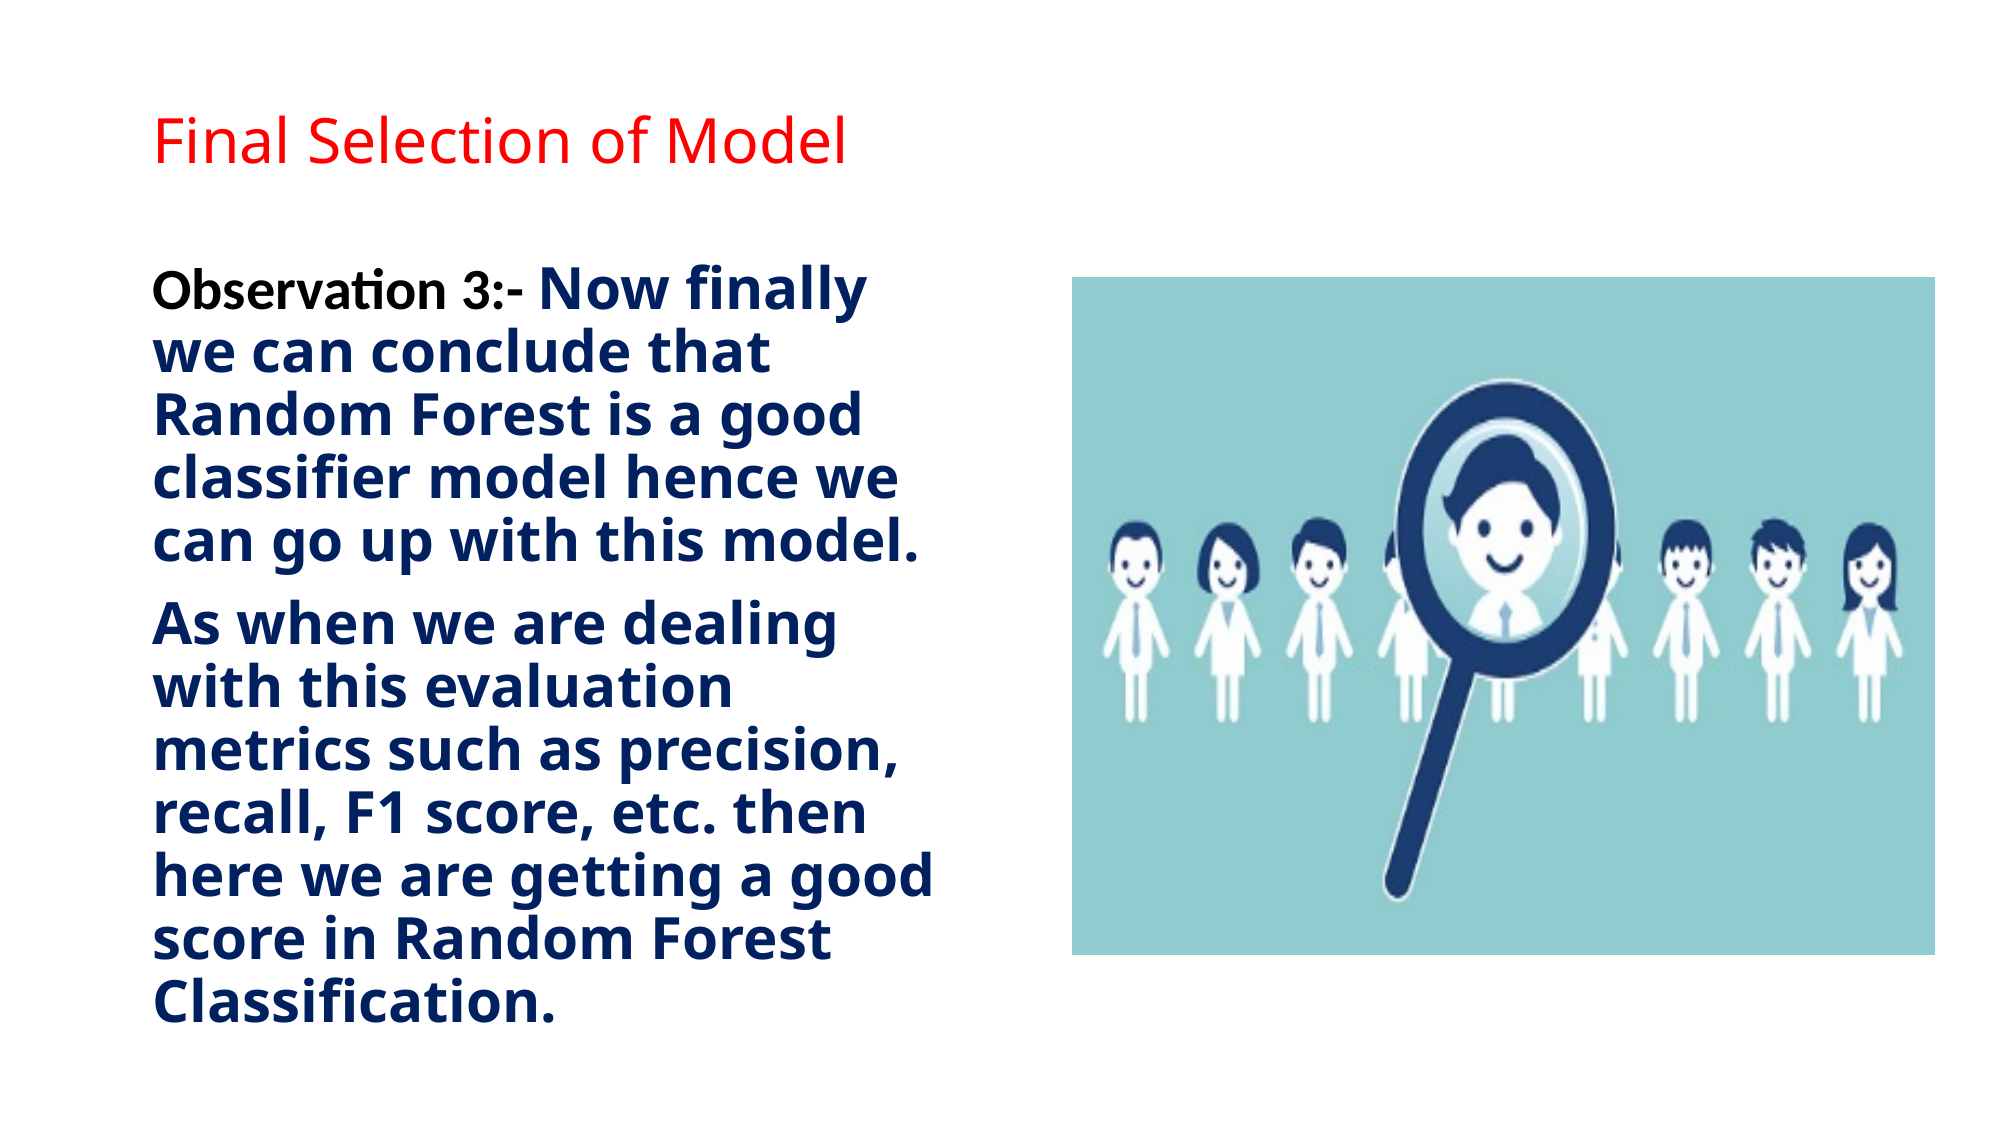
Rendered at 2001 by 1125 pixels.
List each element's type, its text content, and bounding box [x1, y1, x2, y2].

list Observation 3:- Now finally we can conclude that Random Forest is a good classifier model hence we can go up with this model. As when we are dealing with this evaluation metrics such as precision, recall, F1 score, etc. then here we are getting a good score in Random Forest Classification. [137, 251, 958, 1080]
title Final Selection of Model [137, 59, 1863, 228]
picture [1072, 277, 1935, 955]
